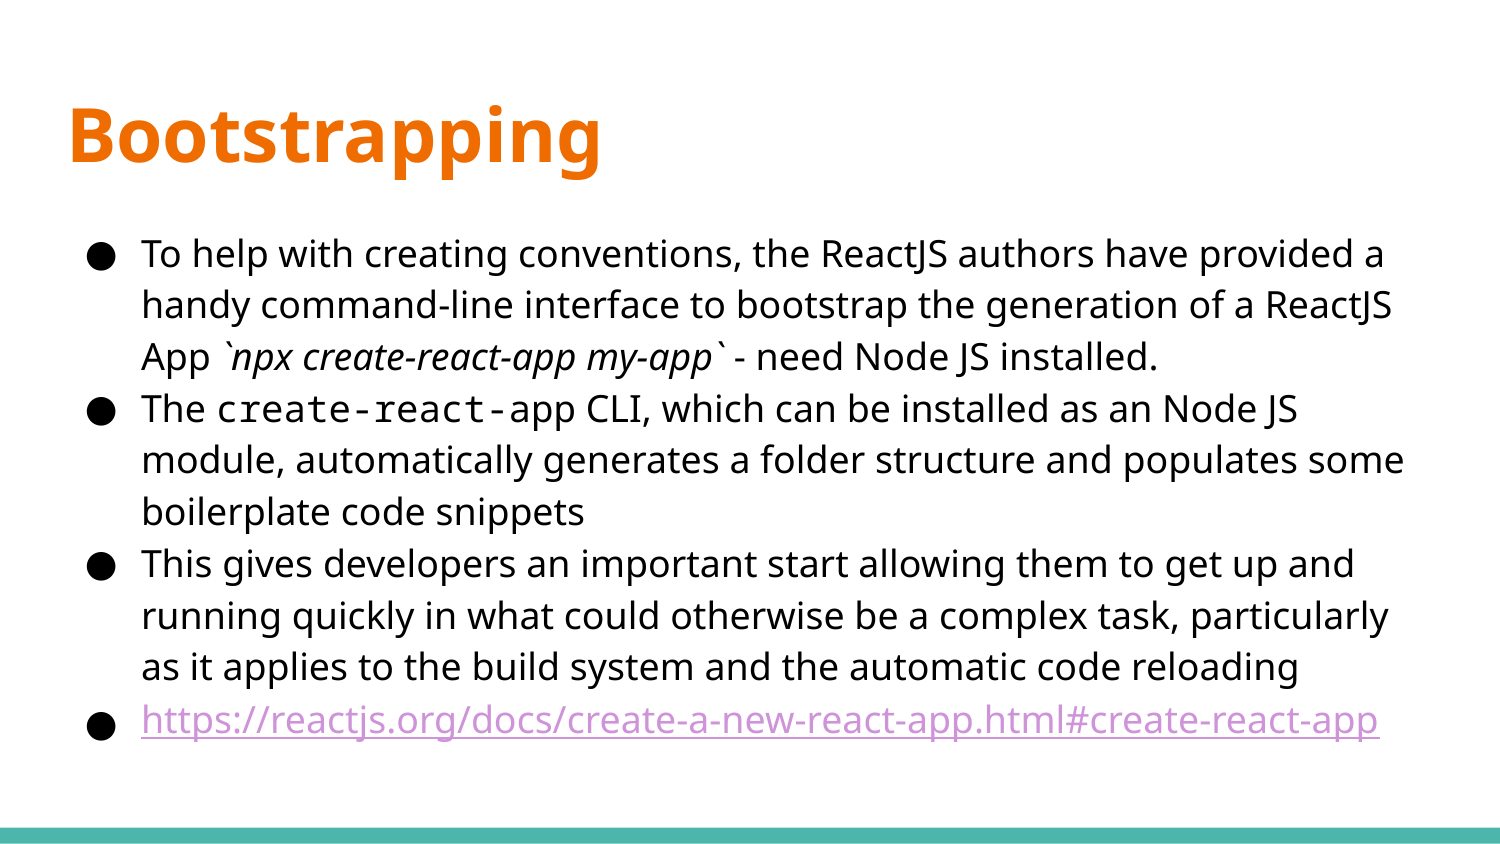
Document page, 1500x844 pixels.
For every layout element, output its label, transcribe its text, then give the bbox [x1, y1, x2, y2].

list To help with creating conventions, the ReactJS authors have provided a handy command-line interface to bootstrap the generation of a ReactJS App `npx create-react-app my-app` - need Node JS installed. The create-react-app CLI, which can be installed as an Node JS module, automatically generates a folder structure and populates some boilerplate code snippets This gives developers an important start allowing them to get up and running quickly in what could otherwise be a complex task, particularly as it applies to the build system and the automatic code reloading https://reactjs.org/docs/create-a-new-react-app.html#create-react-app [51, 207, 1449, 750]
title Bootstrapping [51, 72, 1449, 189]
